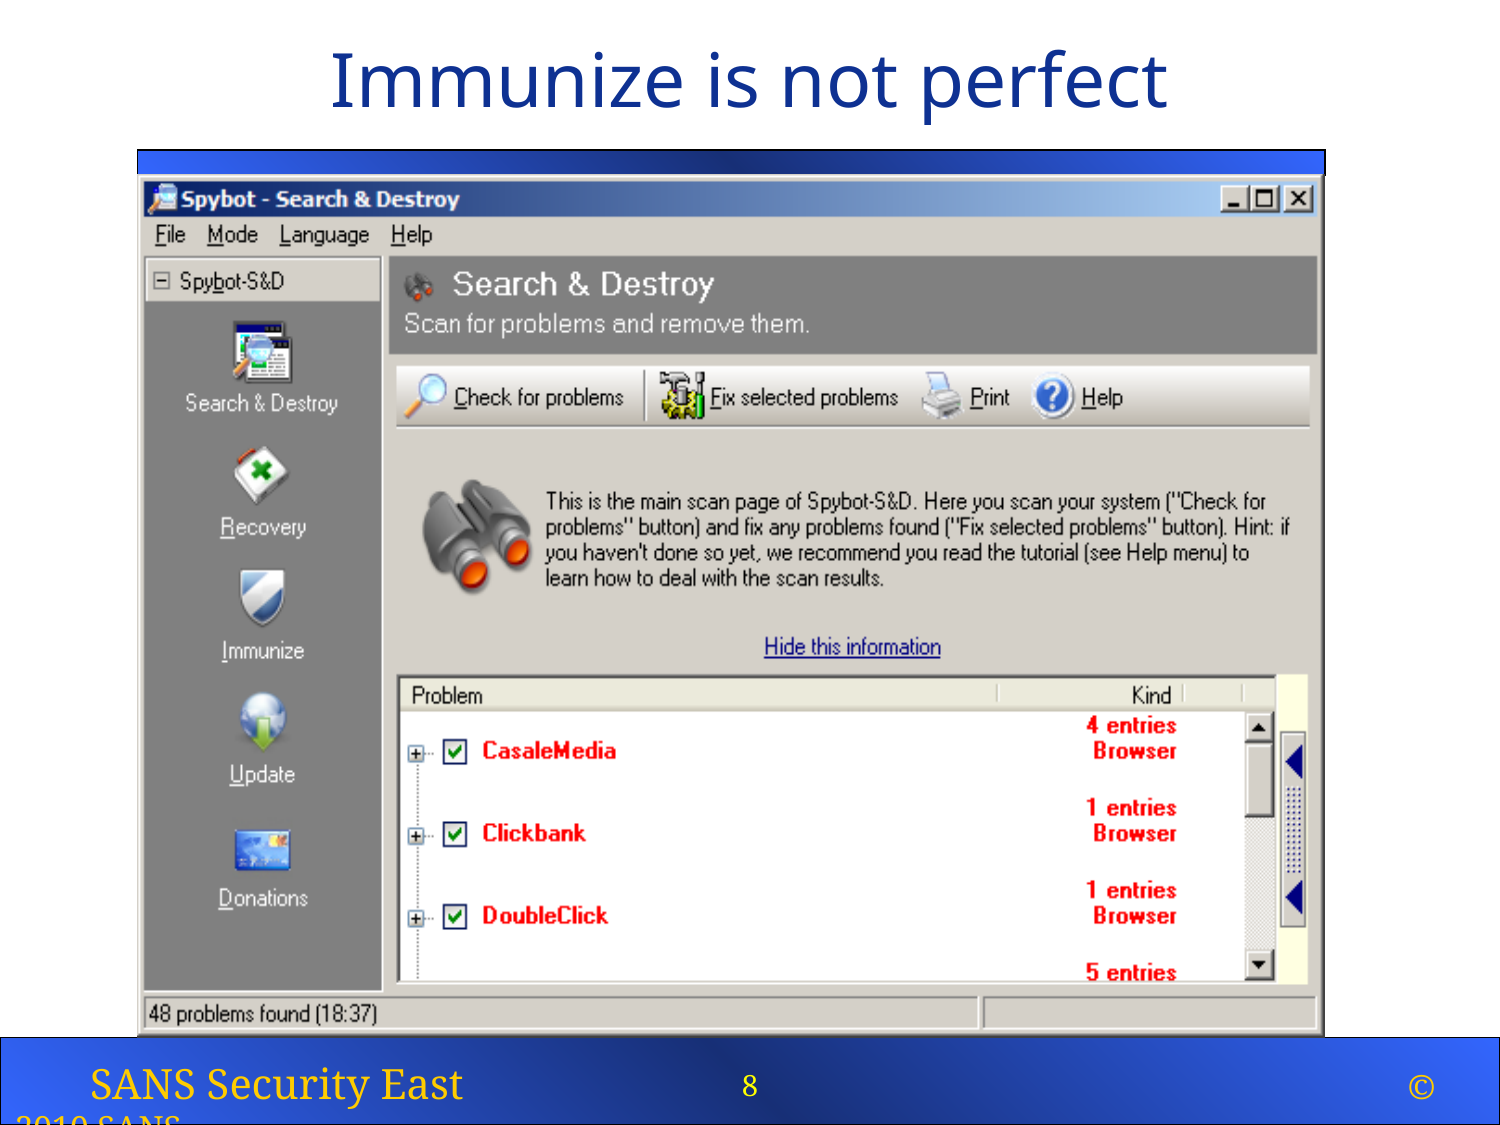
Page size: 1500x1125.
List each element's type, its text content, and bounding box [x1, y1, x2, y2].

slide_number 8 [574, 1059, 926, 1125]
title Immunize is not perfect [74, 37, 1426, 136]
picture [137, 174, 1326, 1038]
